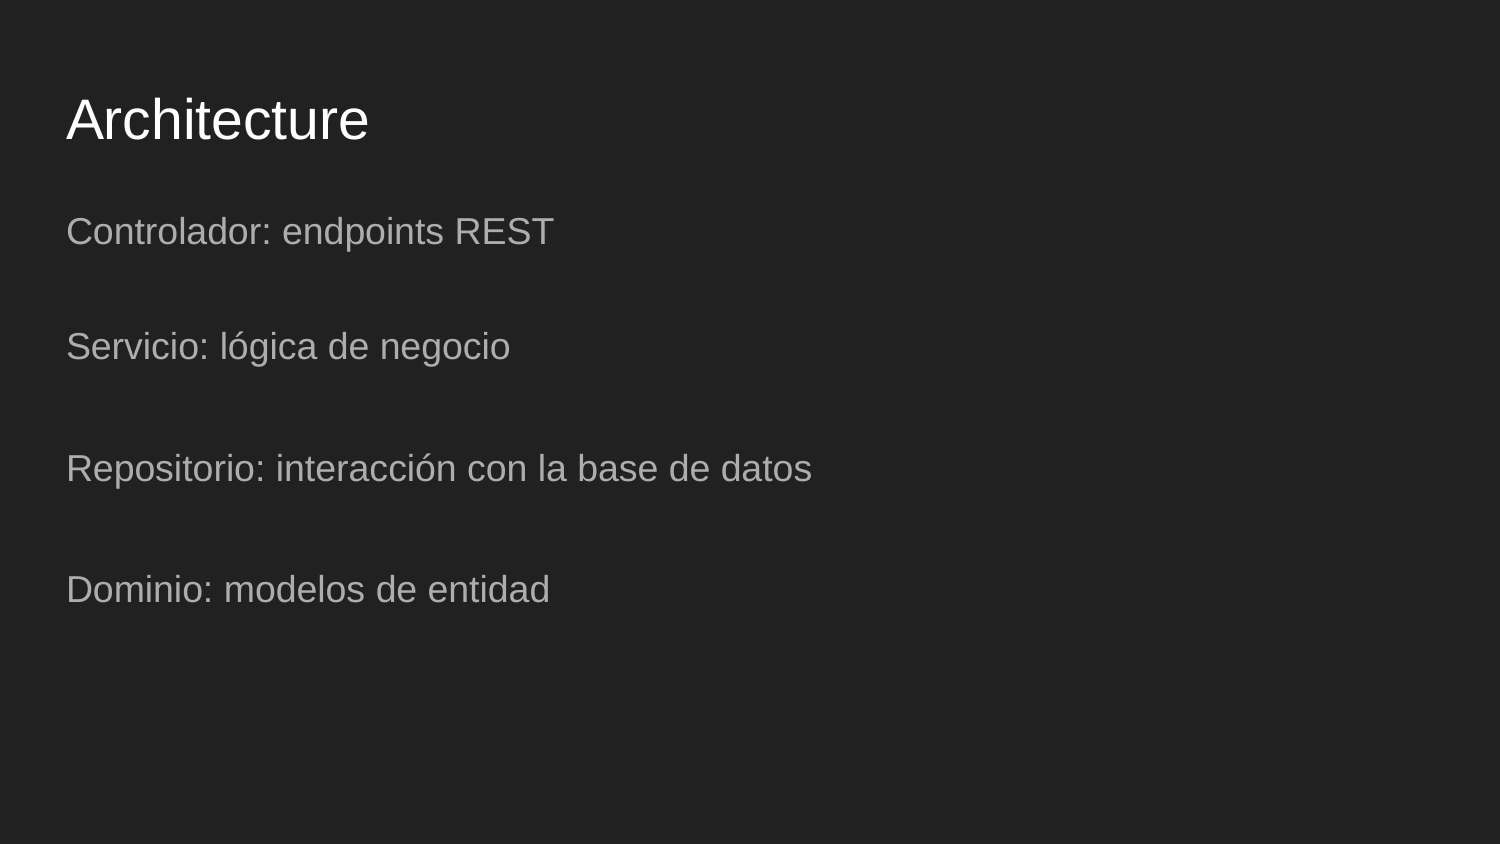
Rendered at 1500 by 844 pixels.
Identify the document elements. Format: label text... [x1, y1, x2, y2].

title Architecture [51, 72, 1449, 167]
list Controlador: endpoints REST Servicio: lógica de negocio Repositorio: interacción con la base de datos Dominio: modelos de entidad [51, 189, 1449, 750]
